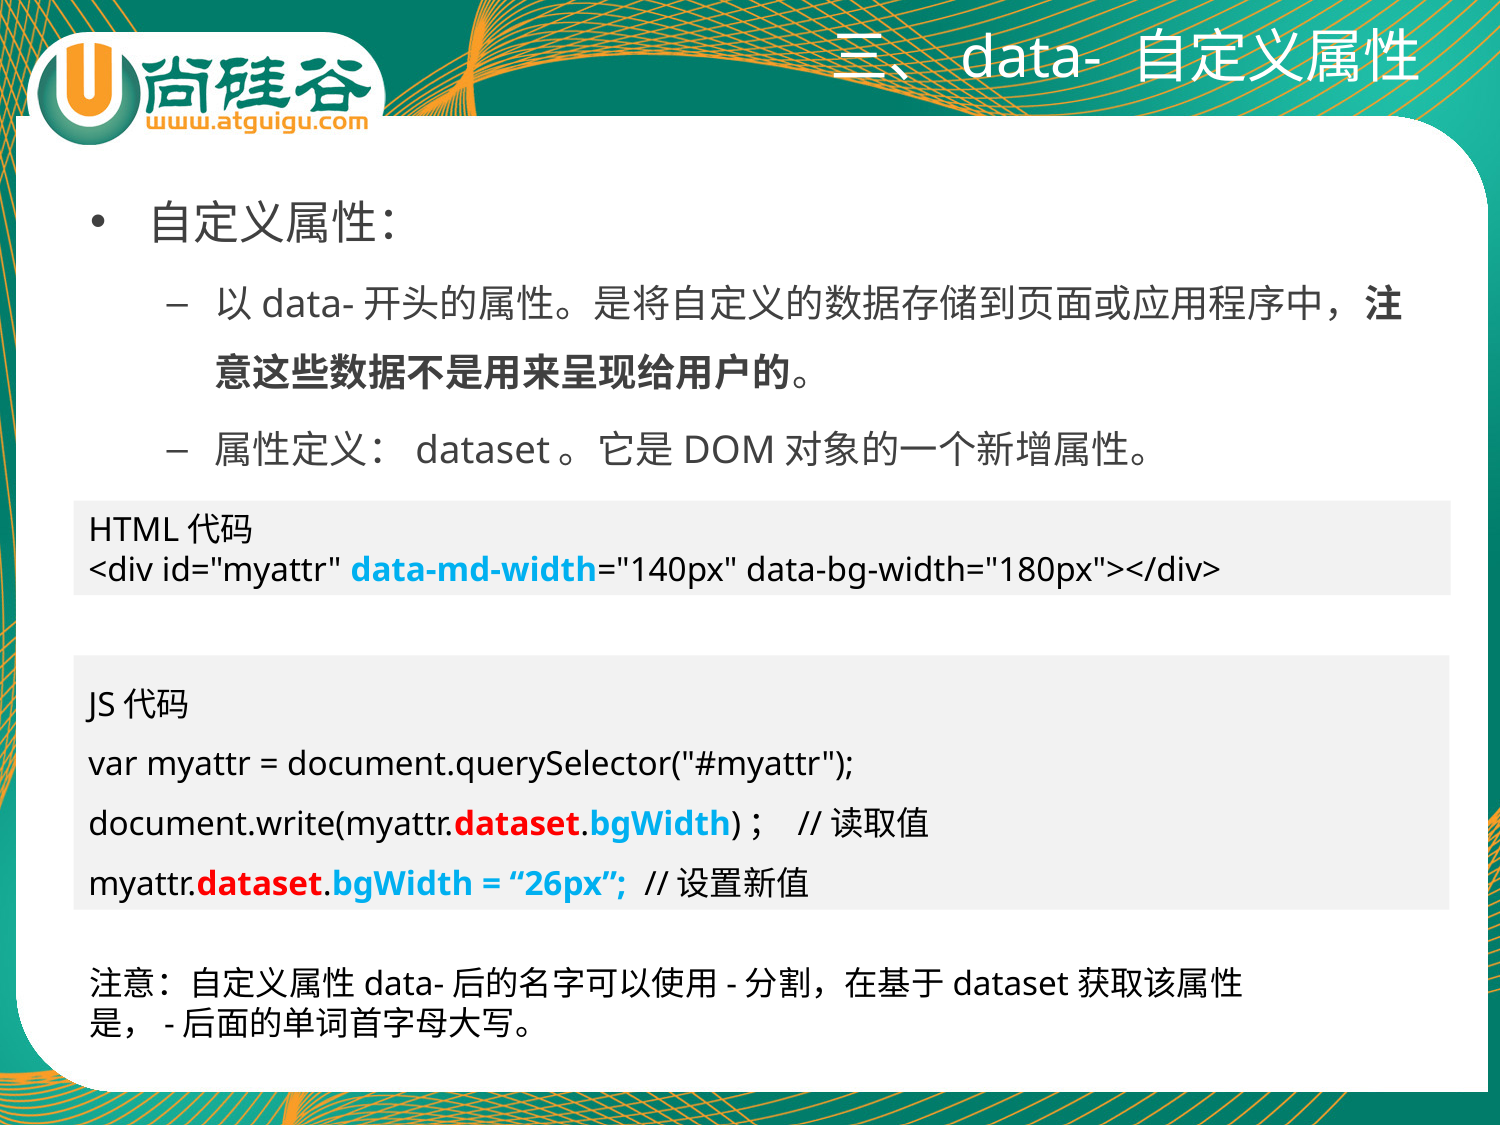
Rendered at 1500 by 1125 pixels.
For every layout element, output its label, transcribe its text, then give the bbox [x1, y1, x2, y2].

text_box JS代码 var myattr = document.querySelector("#myattr"); document.write(myattr.dataset.bgWidth)； //读取值 myattr.dataset.bgWidth = “26px”; //设置新值 [73, 655, 1450, 910]
list 自定义属性： 以data-开头的属性。是将自定义的数据存储到页面或应用程序中，注意这些数据不是用来呈现给用户的。 属性定义：dataset。它是DOM对象的一个新增属性。 [75, 158, 1425, 479]
text_box HTML代码 <div id="myattr" data-md-width="140px" data-bg-width="180px"></div> [73, 500, 1451, 596]
picture [0, 0, 1500, 1125]
title 三、data- 自定义属性 [87, 0, 1438, 109]
text_box 注意：自定义属性data-后的名字可以使用-分割，在基于dataset获取该属性是，-后面的单词首字母大写。 [75, 954, 1318, 1050]
